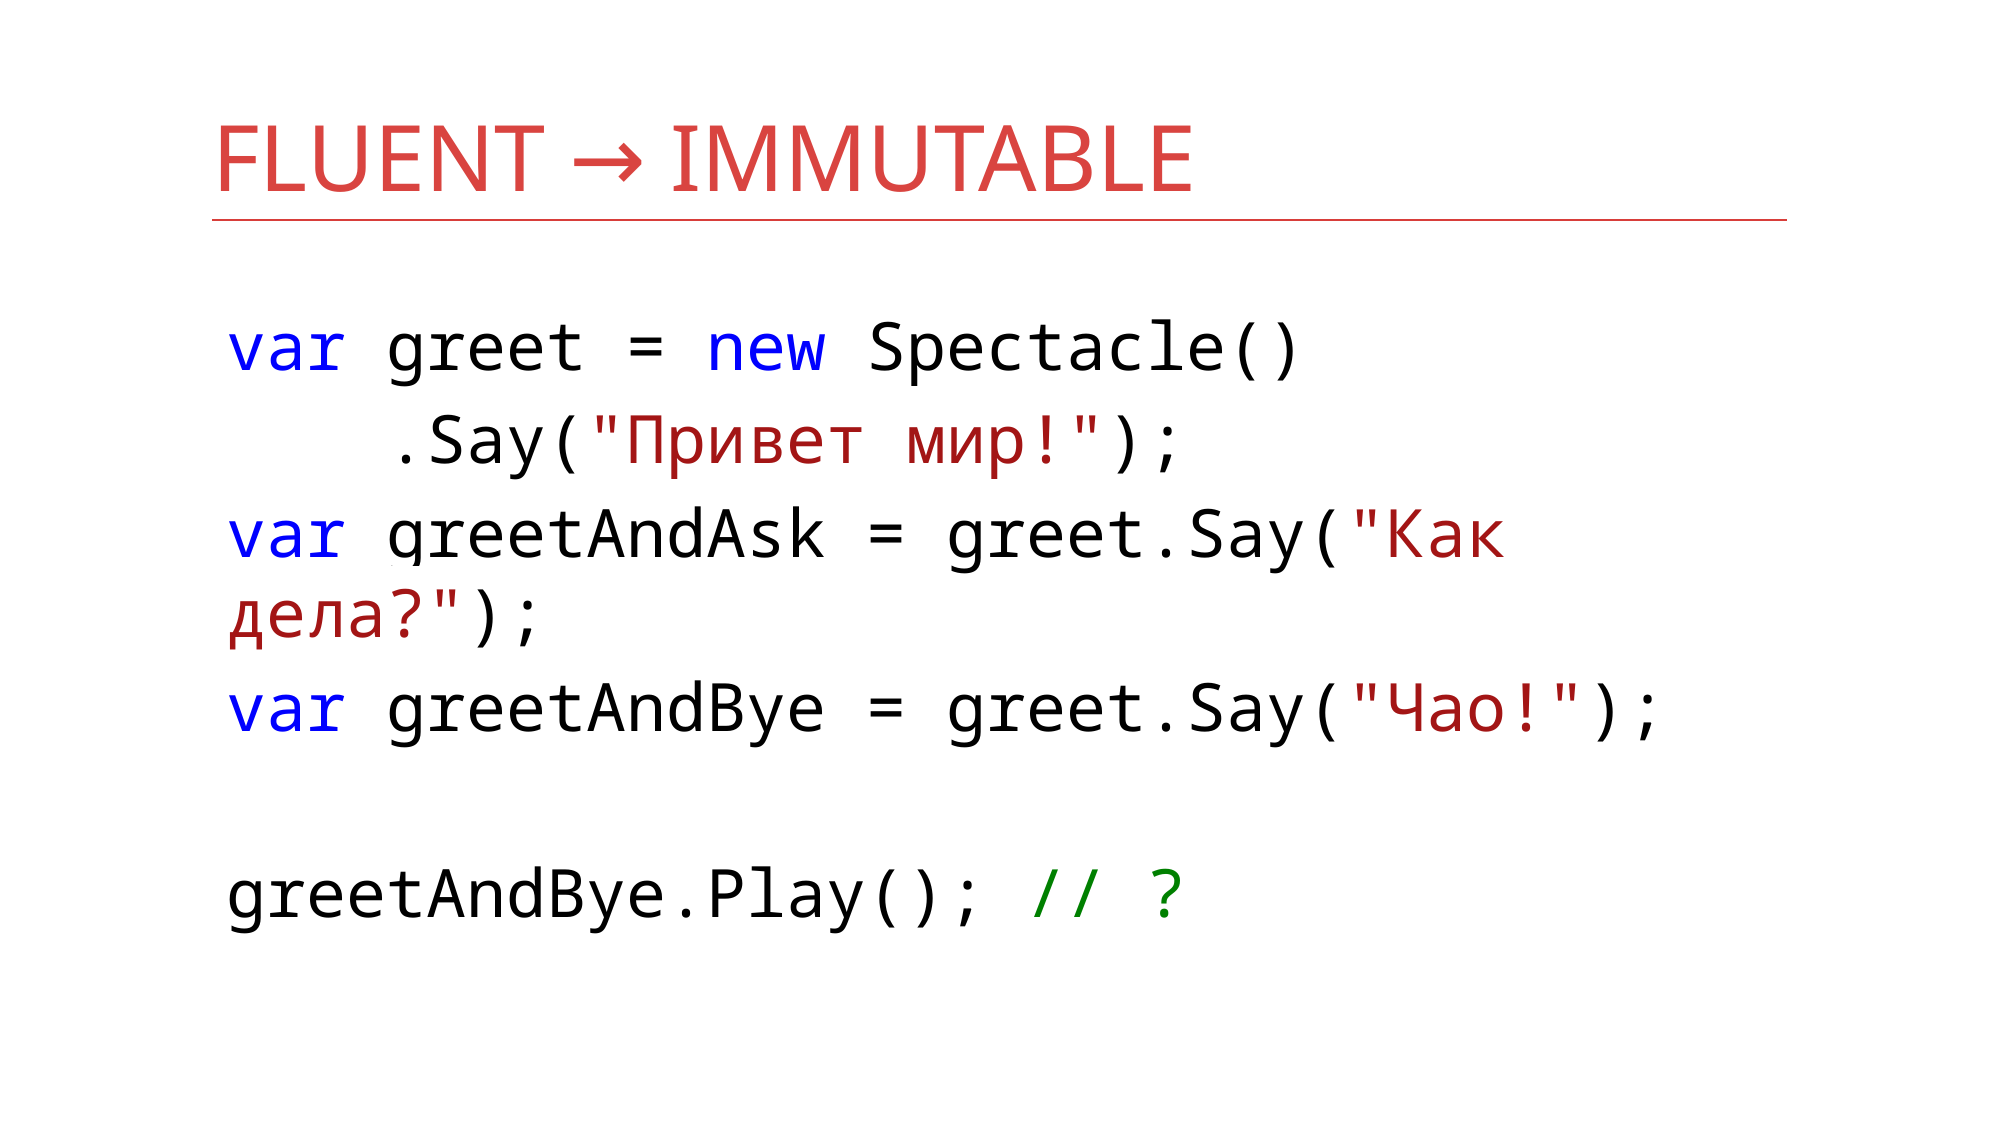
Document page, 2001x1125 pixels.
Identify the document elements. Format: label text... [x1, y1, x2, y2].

title Fluent → Immutable [212, 90, 1788, 220]
list var greet = new Spectacle() .Say("Привет мир!"); var greetAndAsk = greet.Say("Как дела?"); var greetAndBye = greet.Say("Чао!"); greetAndBye.Play(); // ? [211, 296, 1788, 1035]
